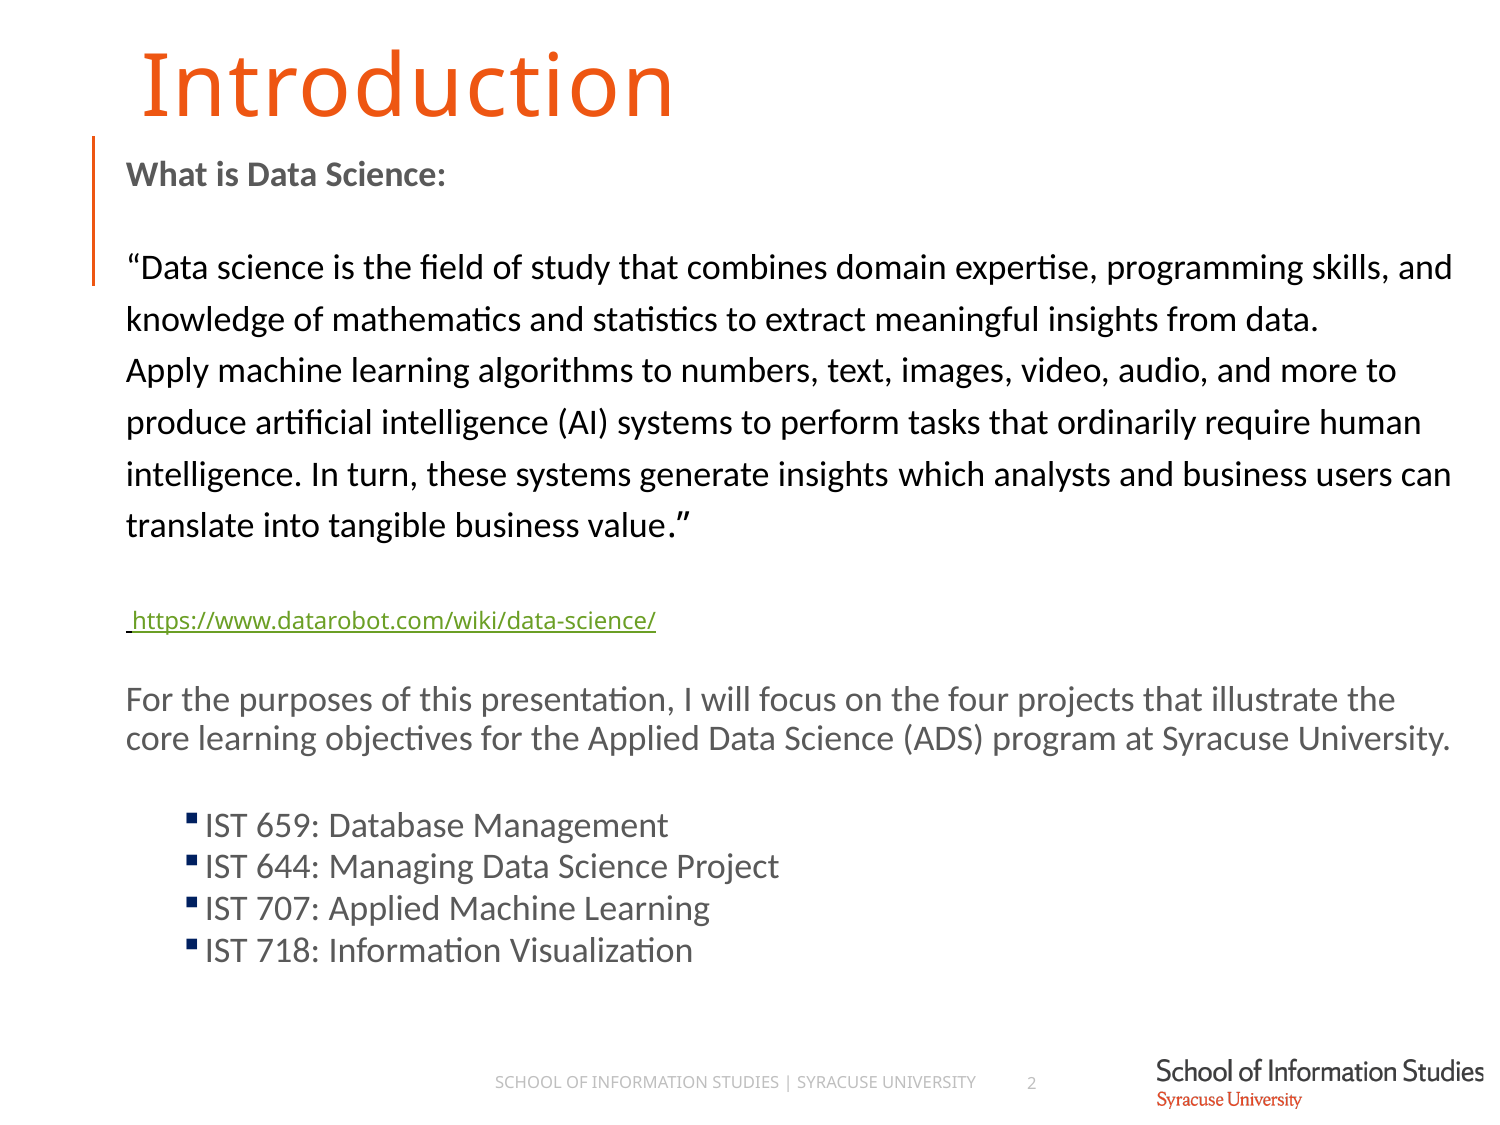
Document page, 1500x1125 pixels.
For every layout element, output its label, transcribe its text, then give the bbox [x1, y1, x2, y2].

footer School of Information Studies | Syracuse University [283, 1061, 993, 1106]
title Introduction [126, 29, 1322, 147]
list What is Data Science: “Data science is the field of study that combines domain expertise, programming skills, and knowledge of mathematics and statistics to extract meaningful insights from data. Apply machine learning algorithms to numbers, text, images, video, audio, and more to produce artificial intelligence (AI) systems to perform tasks that ordinarily require human intelligence. In turn, these systems generate insights which analysts and business users can translate into tangible business value.” https://www.datarobot.com/wiki/data-science/ For the purposes of this presentation, I will focus on the four projects that illustrate the core learning objectives for the Applied Data Science (ADS) program at Syracuse University. IST 659: Database Management IST 644: Managing Data Science Project IST 707: Applied Machine Learning IST 718: Information Visualization [103, 147, 1477, 1010]
slide_number 2 [1012, 1061, 1149, 1107]
